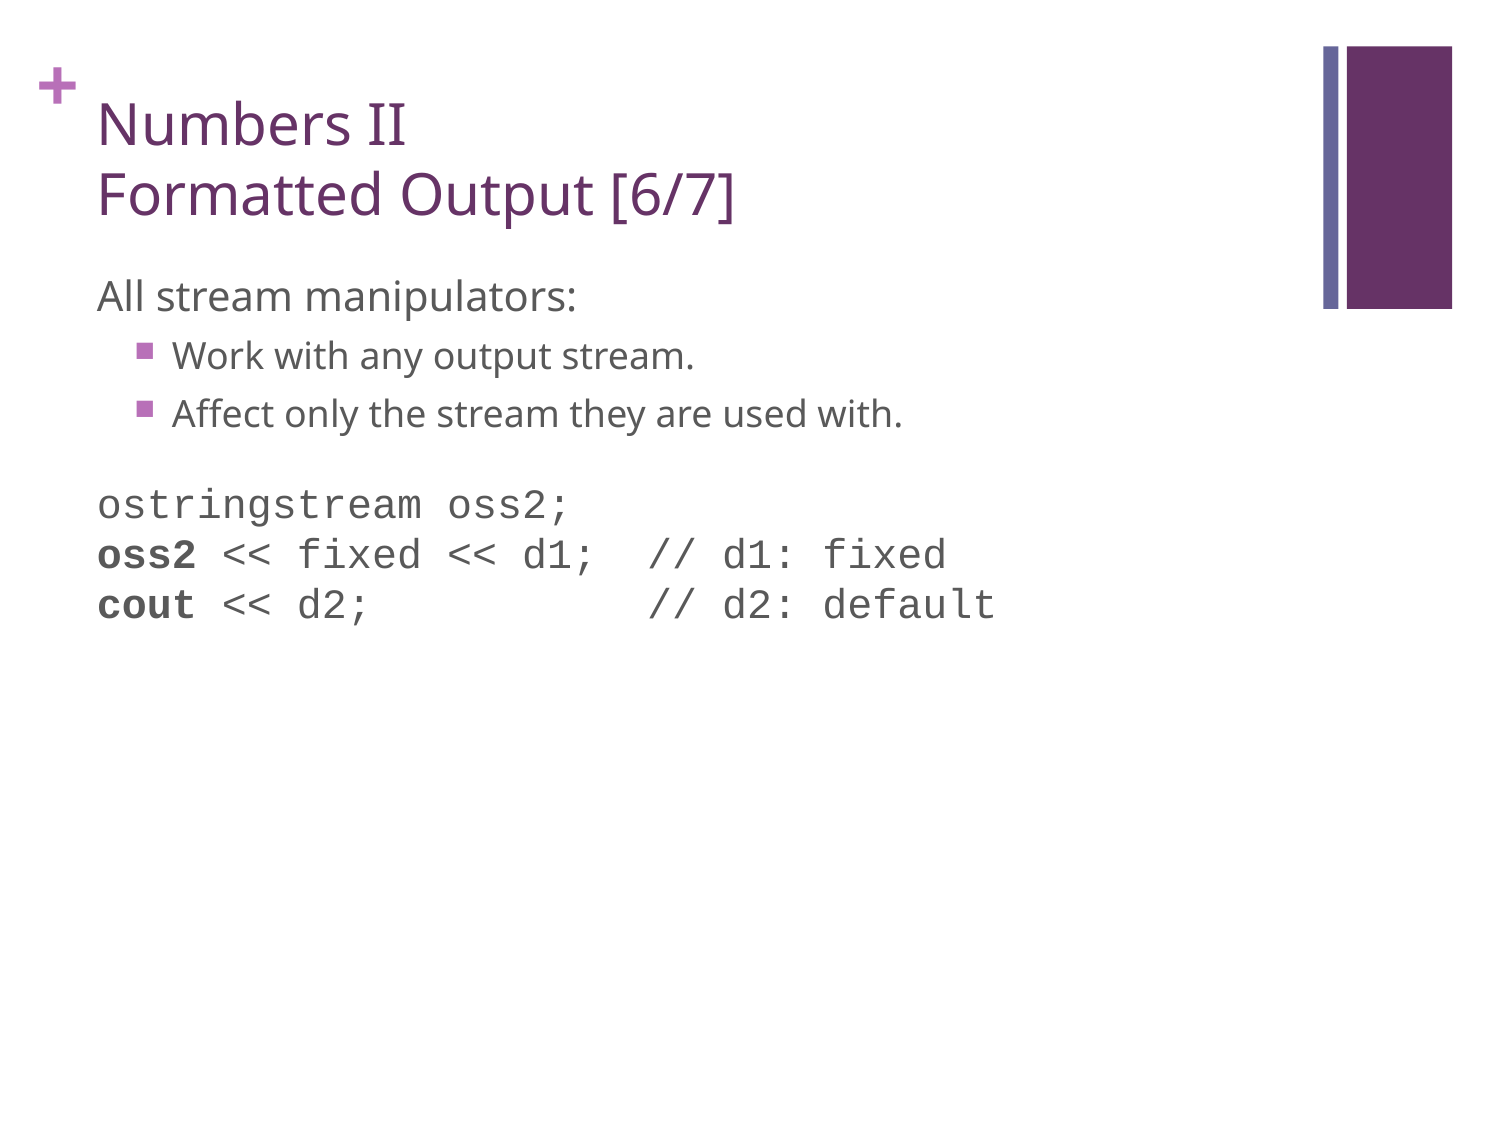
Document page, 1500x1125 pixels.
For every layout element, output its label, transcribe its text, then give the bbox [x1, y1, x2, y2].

title Numbers II Formatted Output [6/7] [81, 79, 1322, 238]
list All stream manipulators: Work with any output stream. Affect only the stream they are used with. ostringstream oss2; oss2 << fixed << d1; // d1: fixed cout << d2; // d2: default [81, 262, 1322, 1038]
